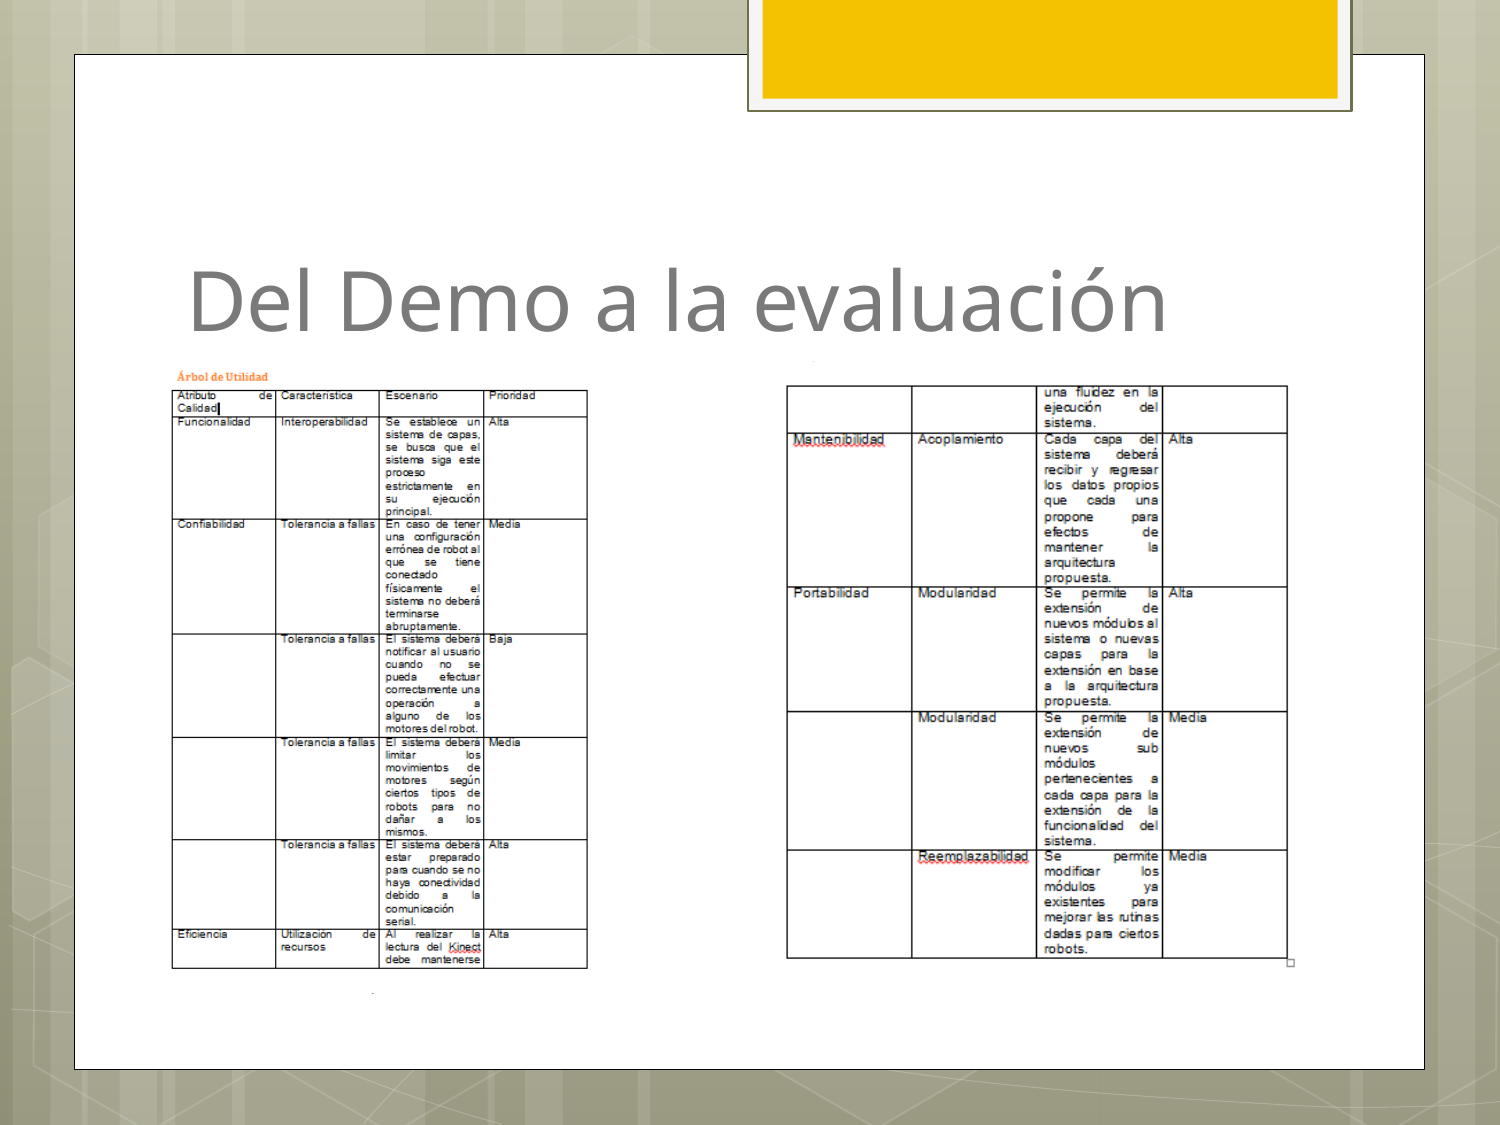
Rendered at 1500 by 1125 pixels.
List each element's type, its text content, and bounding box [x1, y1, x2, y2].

title Del Demo a la evaluación [171, 168, 1324, 357]
picture [728, 361, 1314, 994]
picture [100, 361, 618, 994]
